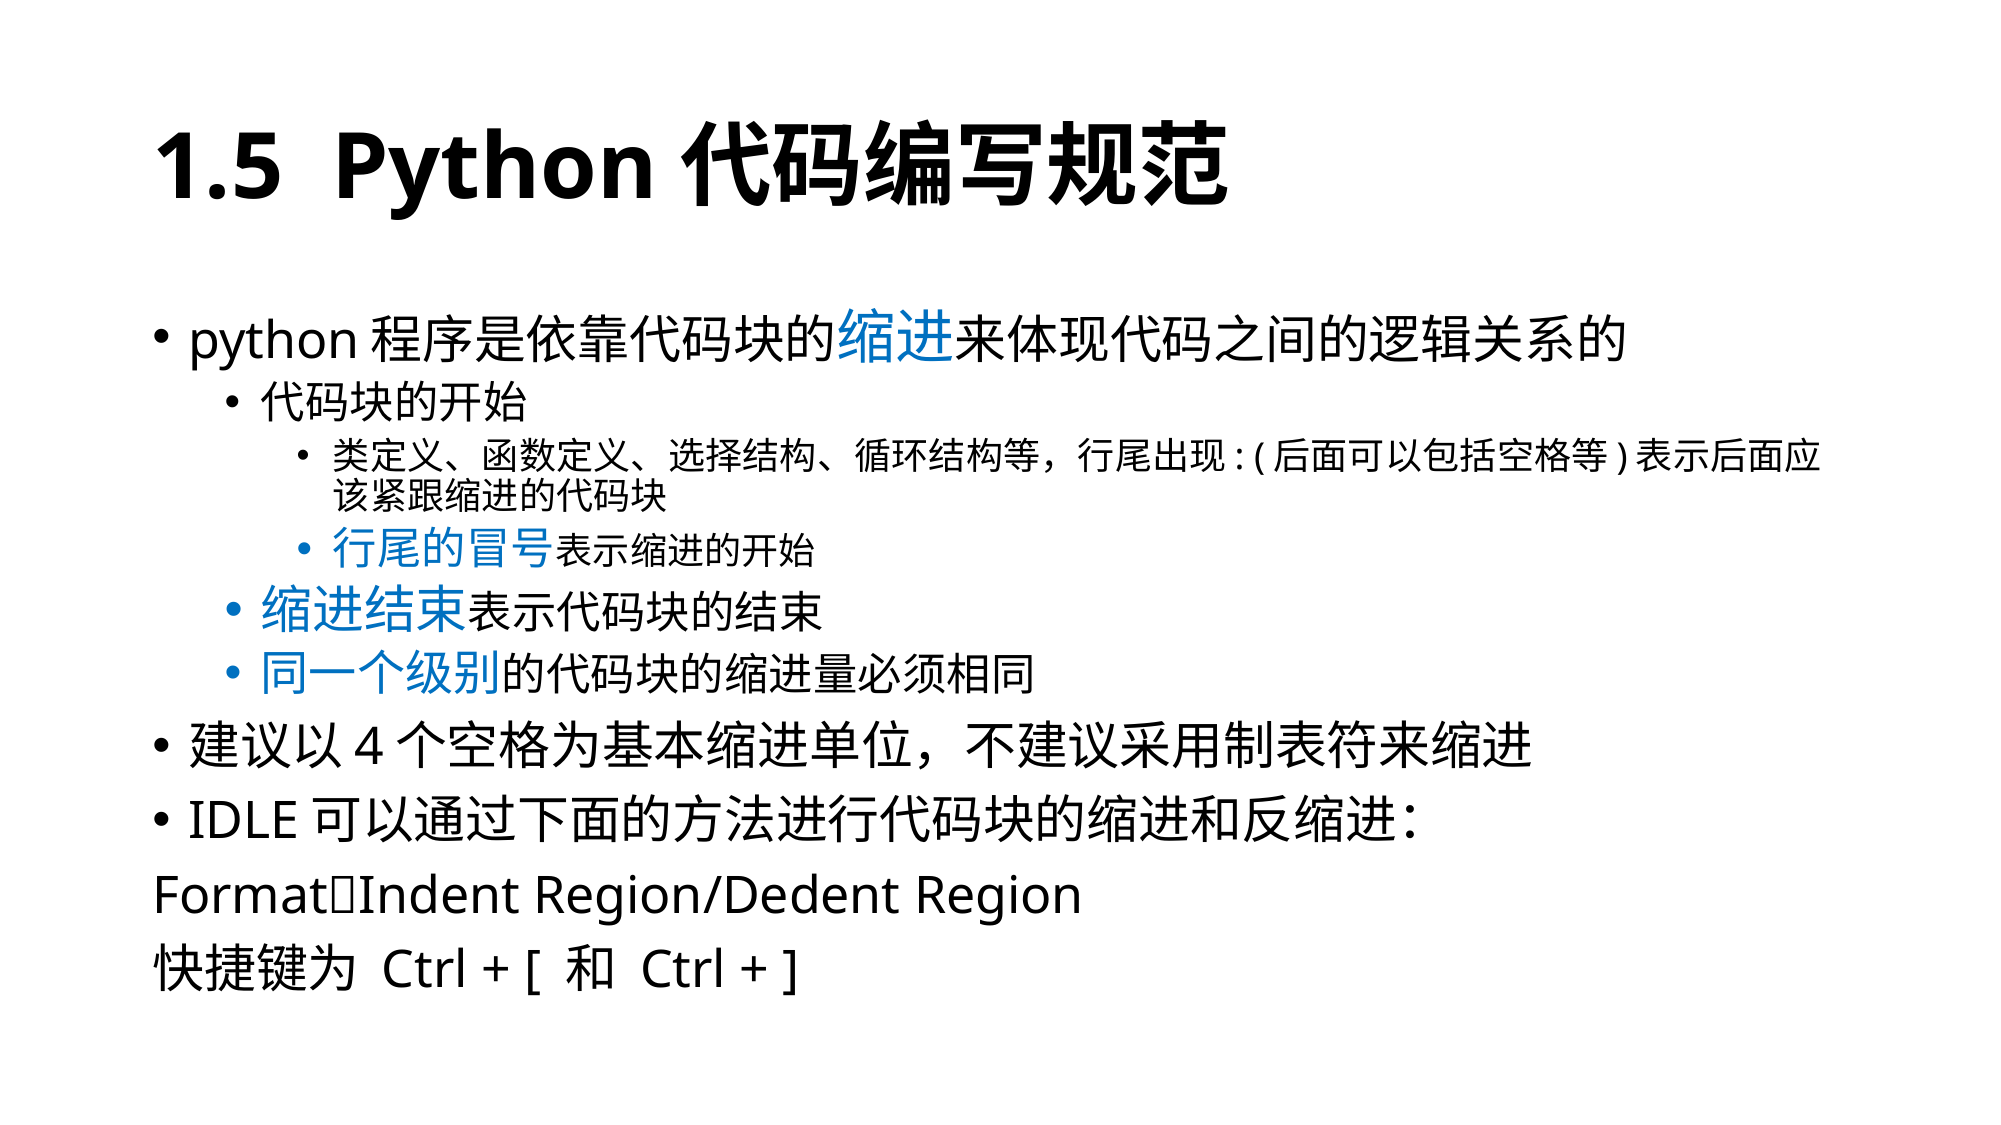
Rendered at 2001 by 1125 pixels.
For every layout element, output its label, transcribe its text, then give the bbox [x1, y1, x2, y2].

title 1.5 Python代码编写规范 [137, 59, 1863, 278]
list python程序是依靠代码块的缩进来体现代码之间的逻辑关系的 代码块的开始 类定义、函数定义、选择结构、循环结构等，行尾出现: (后面可以包括空格等)表示后面应该紧跟缩进的代码块 行尾的冒号表示缩进的开始 缩进结束表示代码块的结束 同一个级别的代码块的缩进量必须相同 建议以4个空格为基本缩进单位，不建议采用制表符来缩进 IDLE可以通过下面的方法进行代码块的缩进和反缩进： FormatIndent Region/Dedent Region 快捷键为 Ctrl + [ 和 Ctrl + ] [137, 299, 1863, 1014]
